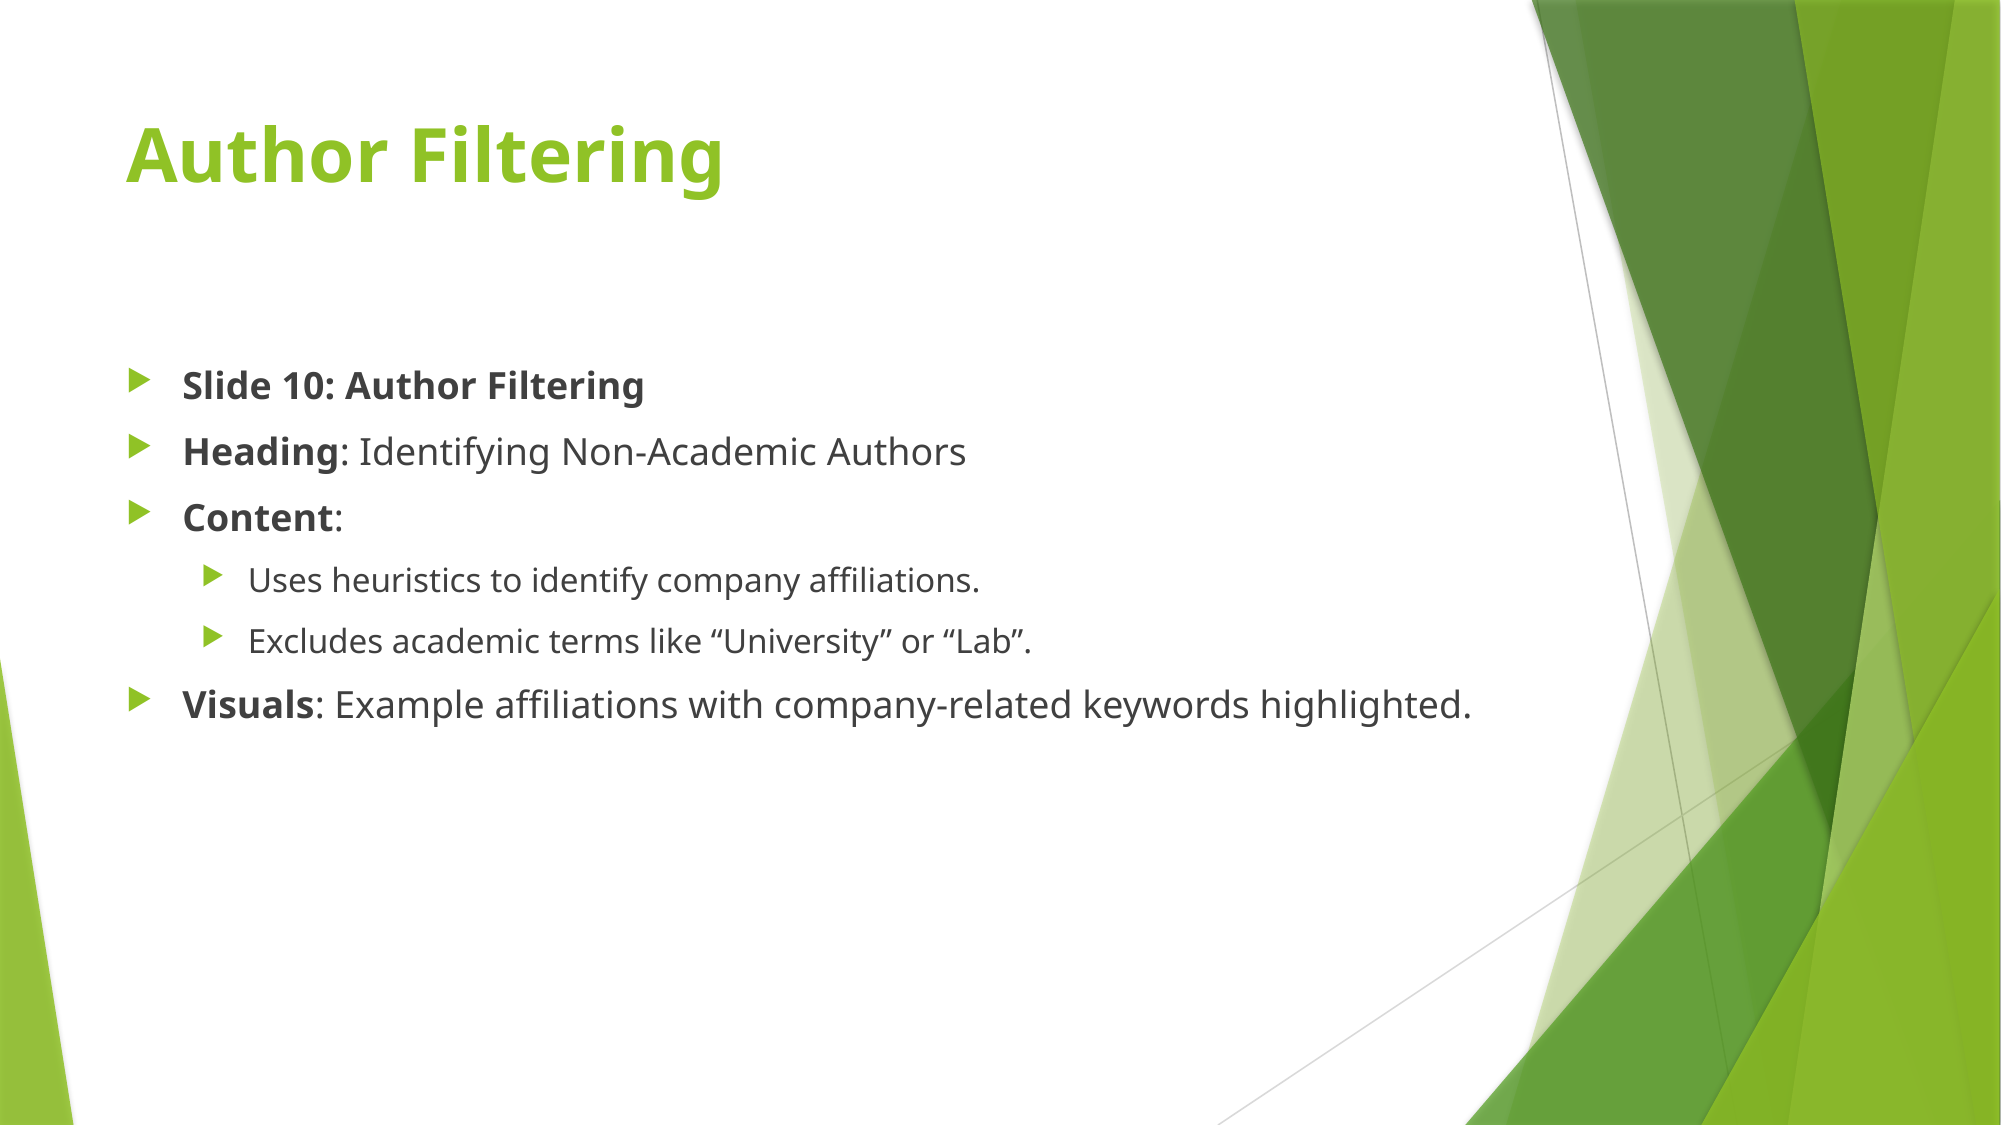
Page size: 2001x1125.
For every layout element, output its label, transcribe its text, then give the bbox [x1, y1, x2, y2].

list Slide 10: Author Filtering Heading: Identifying Non-Academic Authors Content: Uses heuristics to identify company affiliations. Excludes academic terms like “University” or “Lab”. Visuals: Example affiliations with company-related keywords highlighted. [111, 354, 1522, 992]
title Author Filtering [111, 99, 1522, 317]
